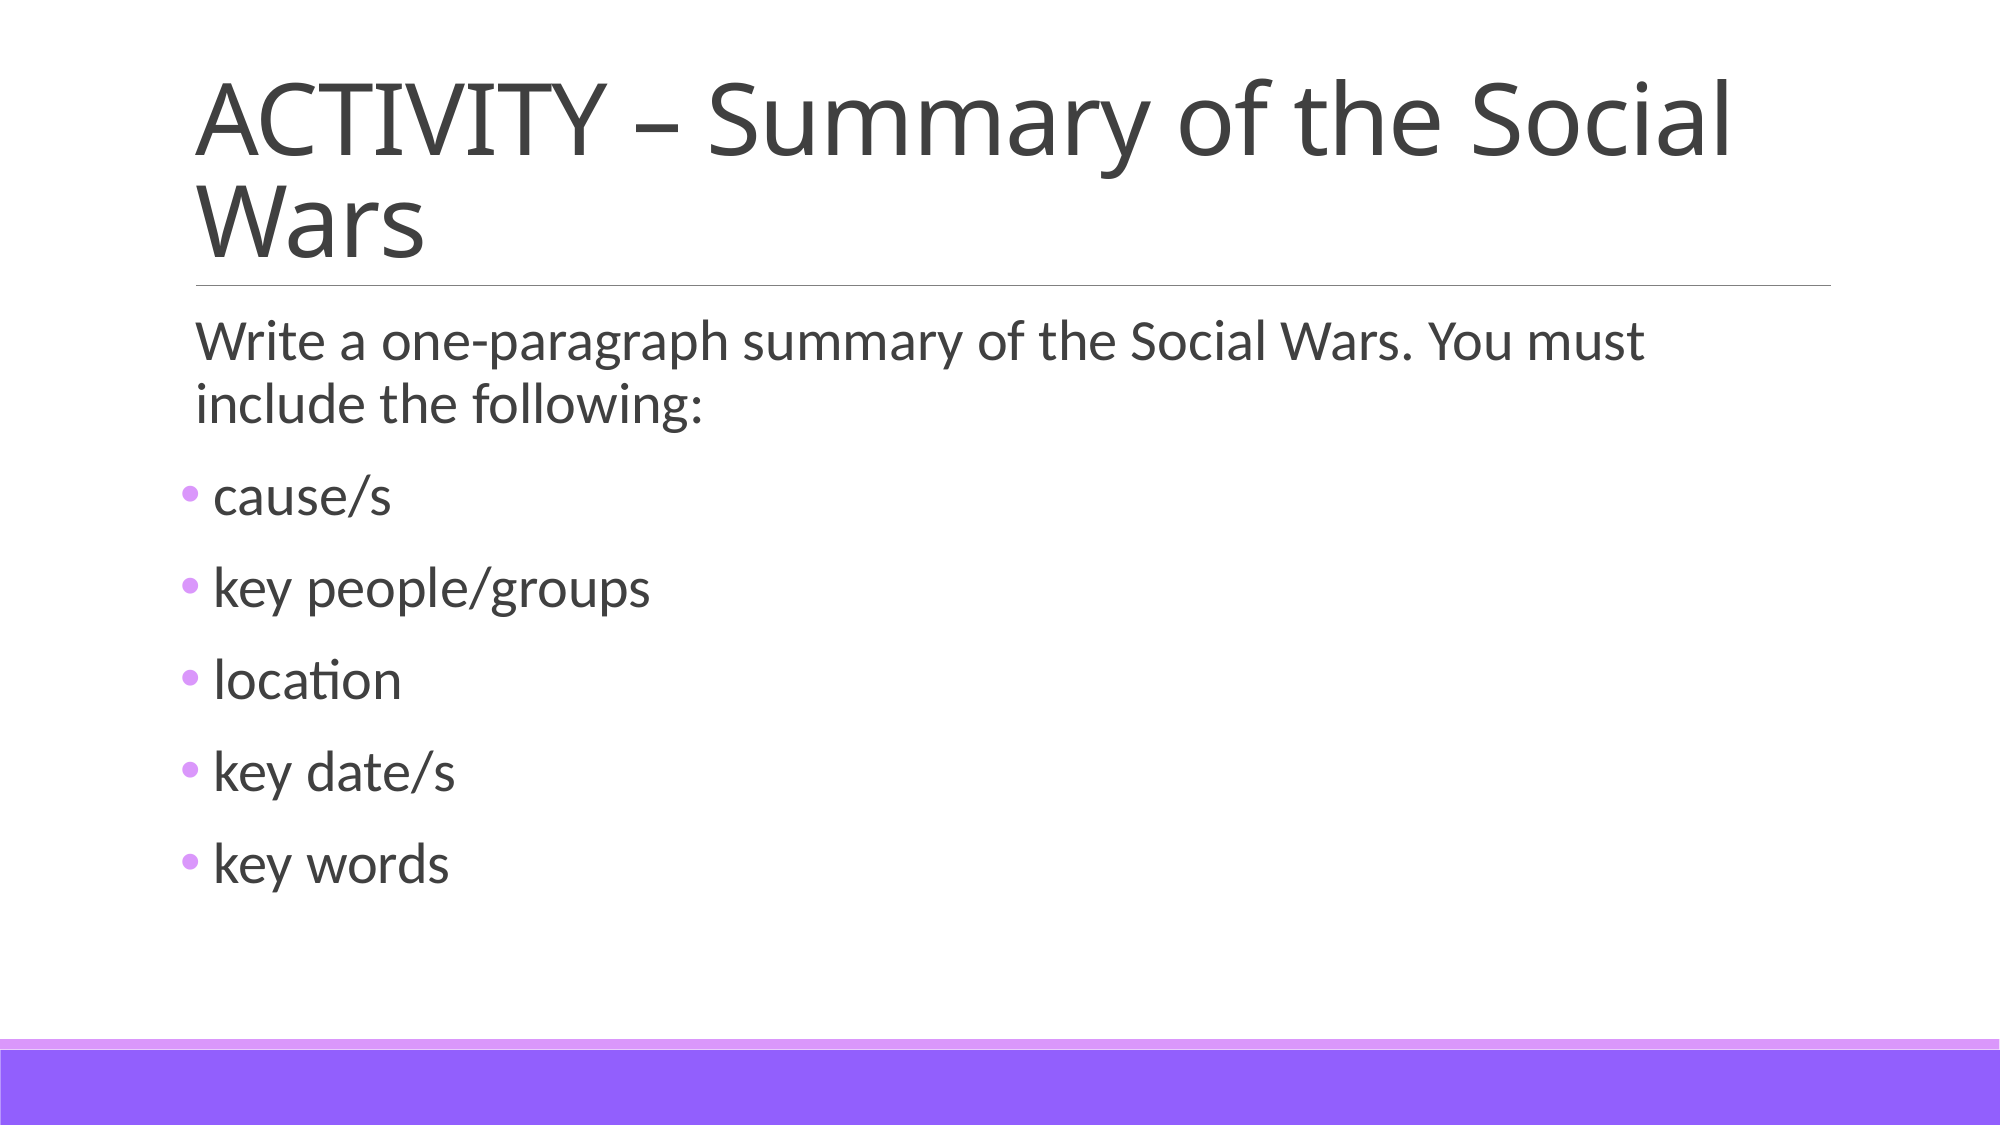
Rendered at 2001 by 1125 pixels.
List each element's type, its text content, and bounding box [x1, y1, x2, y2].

list Write a one-paragraph summary of the Social Wars. You must include the following: cause/s key people/groups location key date/s key words [180, 302, 1830, 963]
title ACTIVITY – Summary of the Social Wars [180, 47, 1830, 285]
